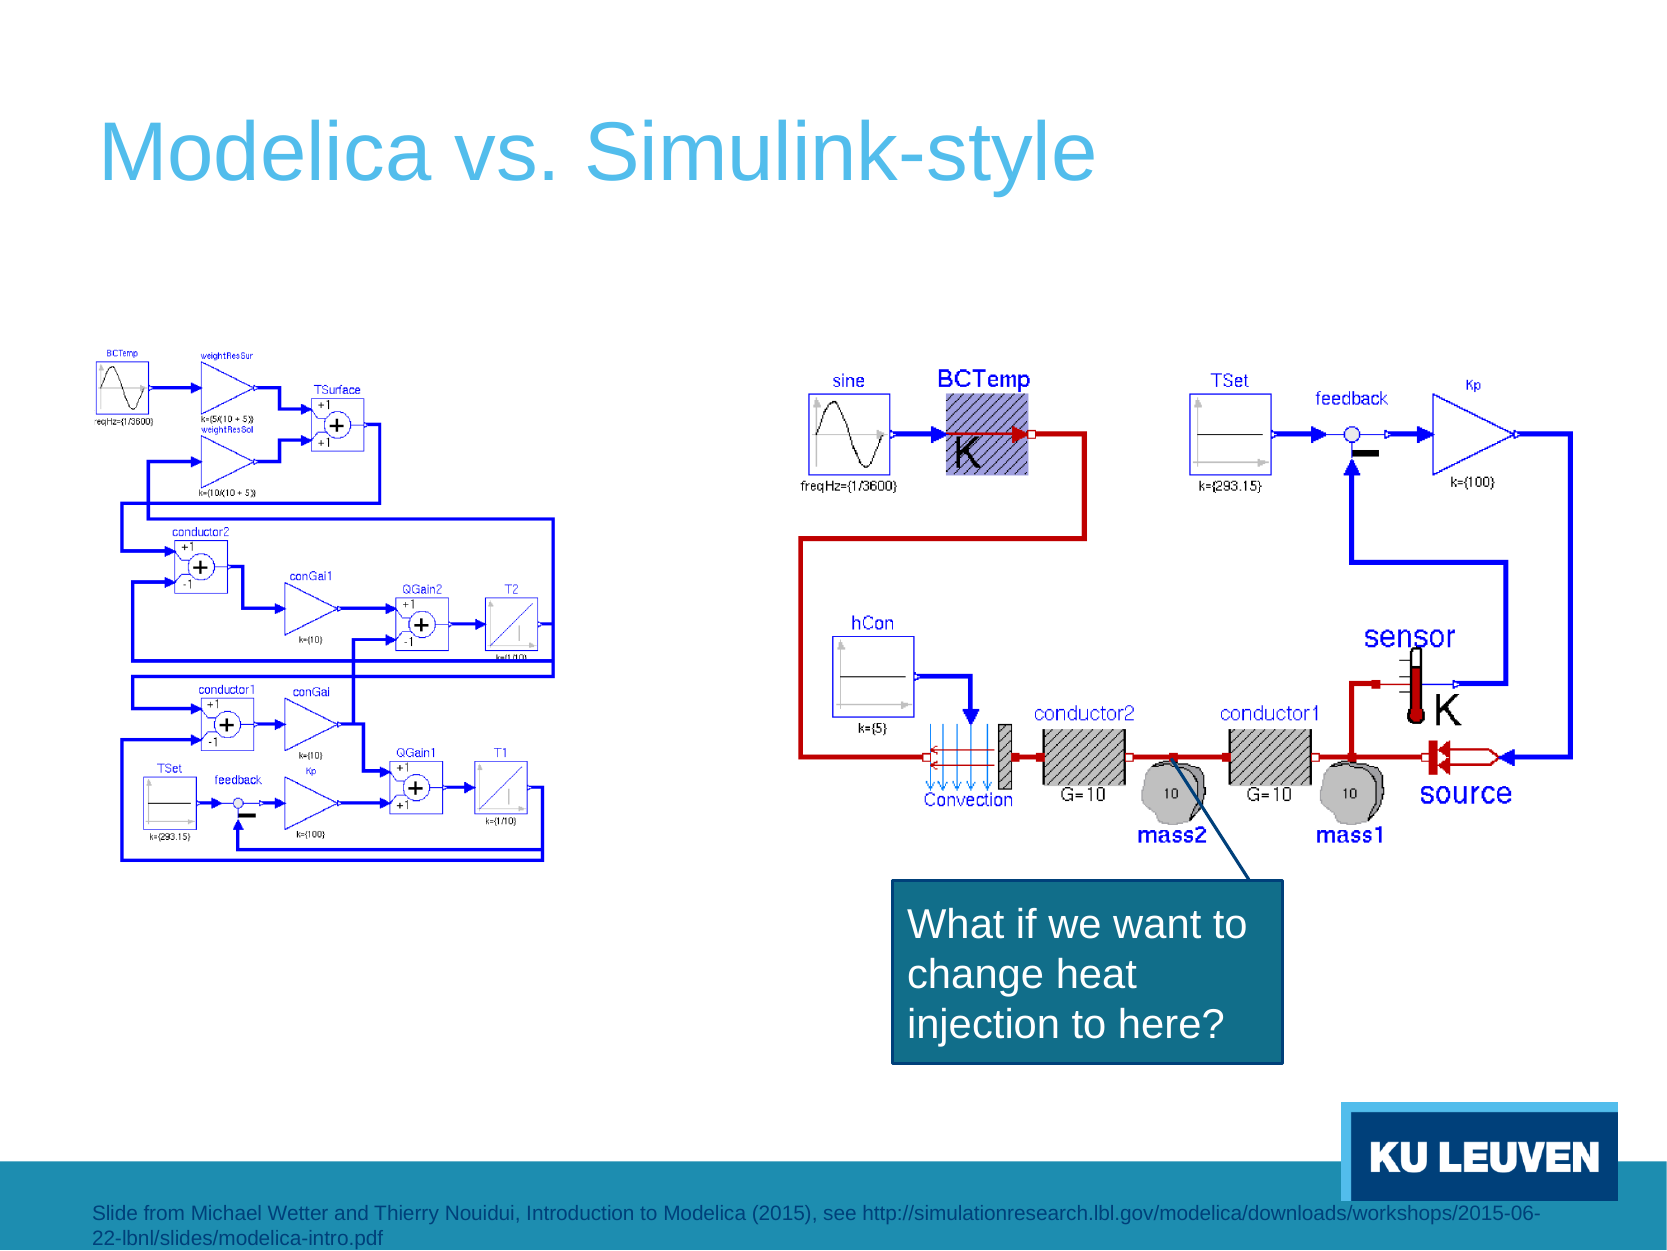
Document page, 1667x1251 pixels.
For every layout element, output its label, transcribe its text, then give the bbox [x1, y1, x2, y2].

picture [1341, 1102, 1618, 1201]
picture [94, 333, 1600, 891]
title Modelica vs. Simulink-style [98, 32, 1618, 197]
text_box Slide from Michael Wetter and Thierry Nouidui, Introduction to Modelica (2015), see http://simulationresearch.lbl.gov/modelica/downloads/workshops/2015-06-22-lbnl/slides/modelica-intro.pdf [77, 1191, 1578, 1250]
text_box What if we want to change heat injection to here? [891, 891, 1283, 1065]
